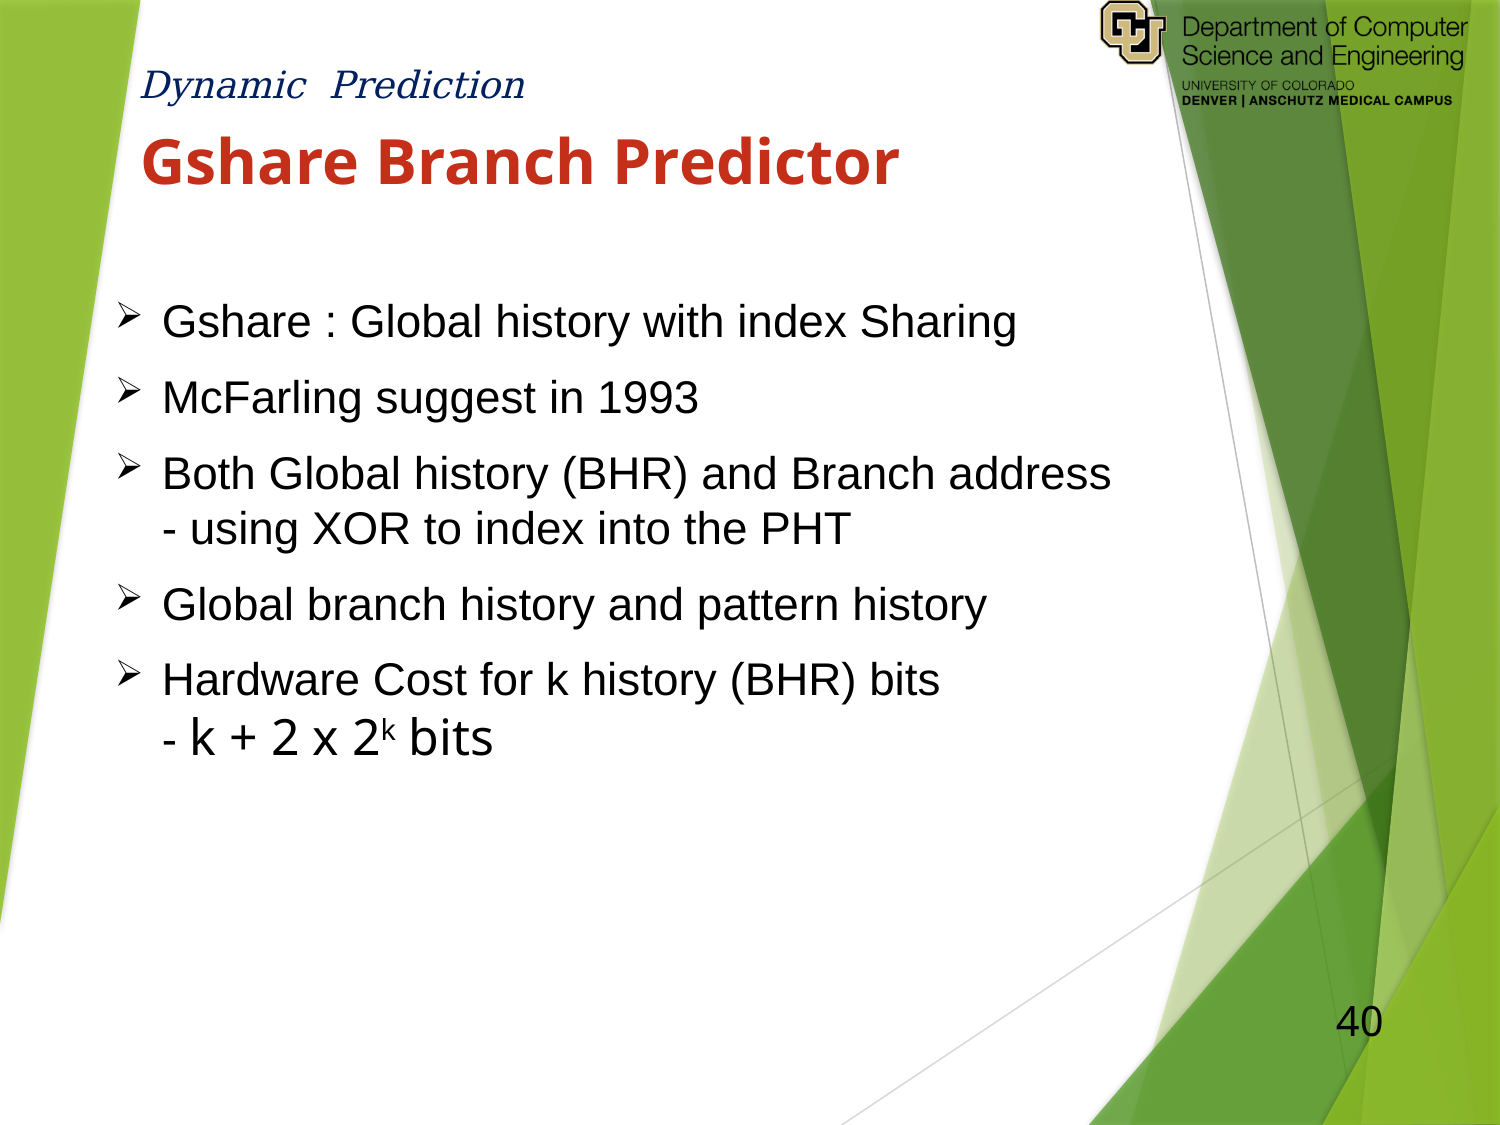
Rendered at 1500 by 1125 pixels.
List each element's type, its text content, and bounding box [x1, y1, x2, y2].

footer Dynamic Prediction [123, 53, 882, 114]
picture [1098, 0, 1469, 109]
text_box Gshare Branch Predictor [125, 95, 1024, 205]
text_box Gshare : Global history with index Sharing McFarling suggest in 1993 Both Global history (BHR) and Branch address - using XOR to index into the PHT Global branch history and pattern history Hardware Cost for k history (BHR) bits - k + 2 x 2k bits [100, 284, 1142, 968]
slide_number 40 [1284, 993, 1399, 1053]
